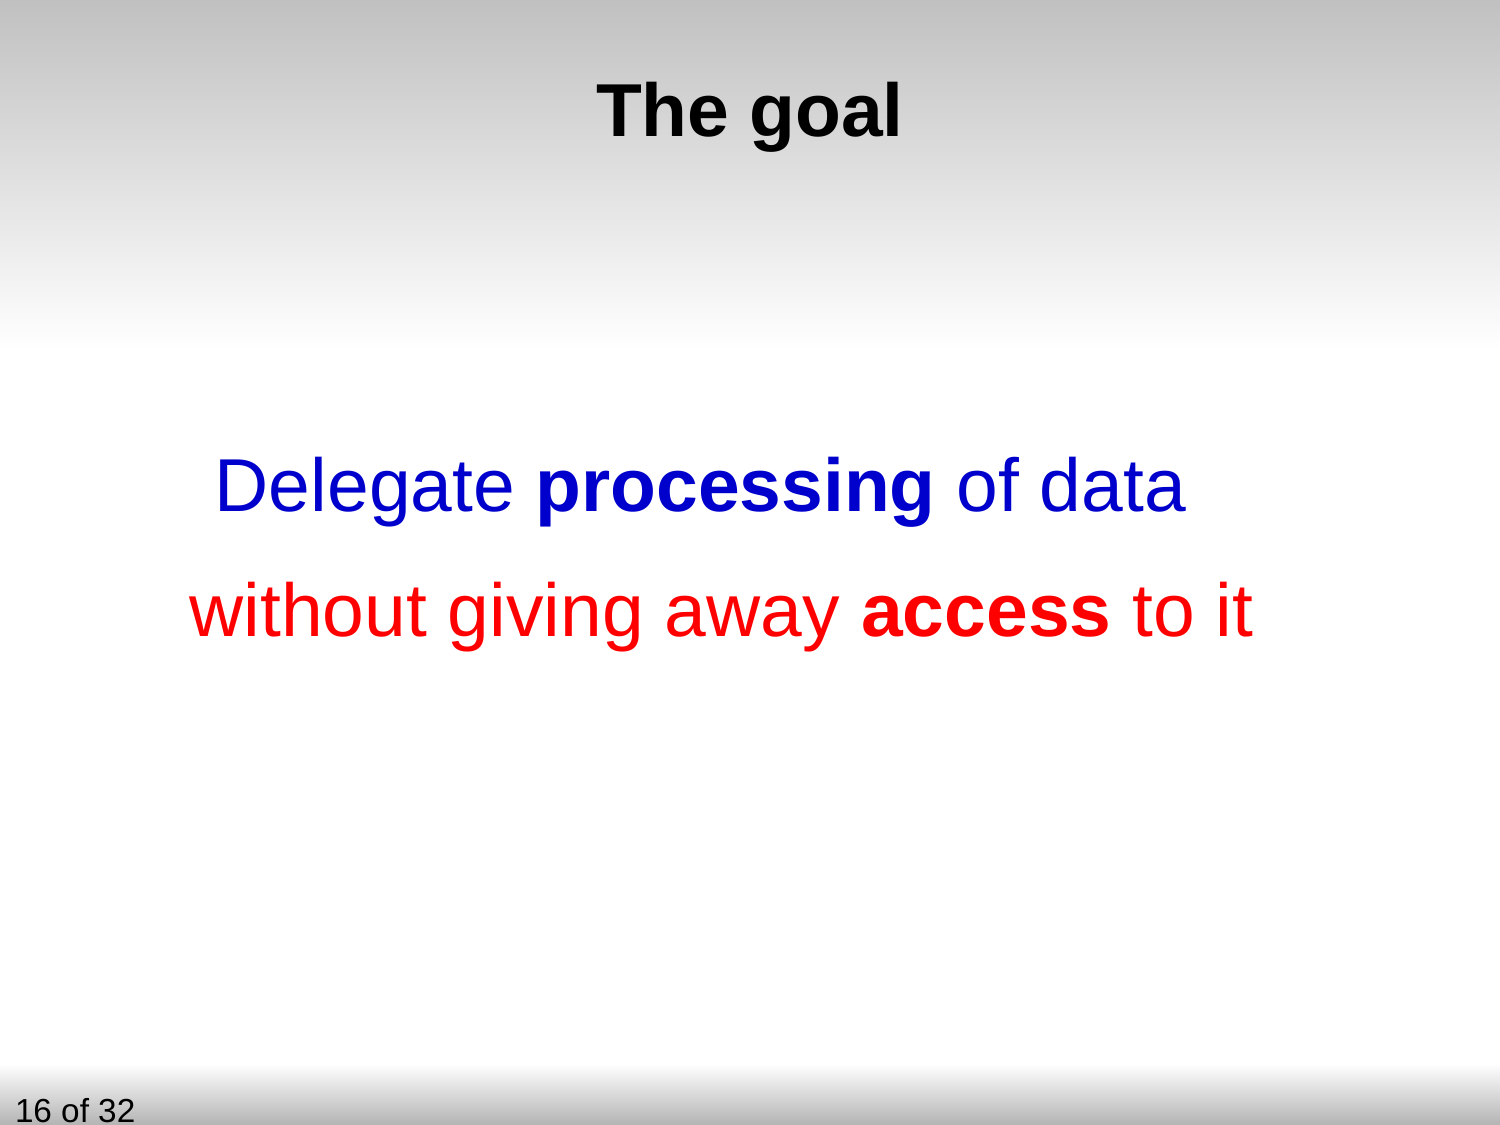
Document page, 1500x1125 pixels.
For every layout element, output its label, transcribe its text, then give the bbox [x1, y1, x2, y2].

text_box without giving away access to it [174, 537, 1388, 675]
title The goal [75, 12, 1425, 200]
slide_number 16 of 32 [0, 1087, 351, 1125]
text_box Delegate processing of data [199, 412, 1338, 537]
